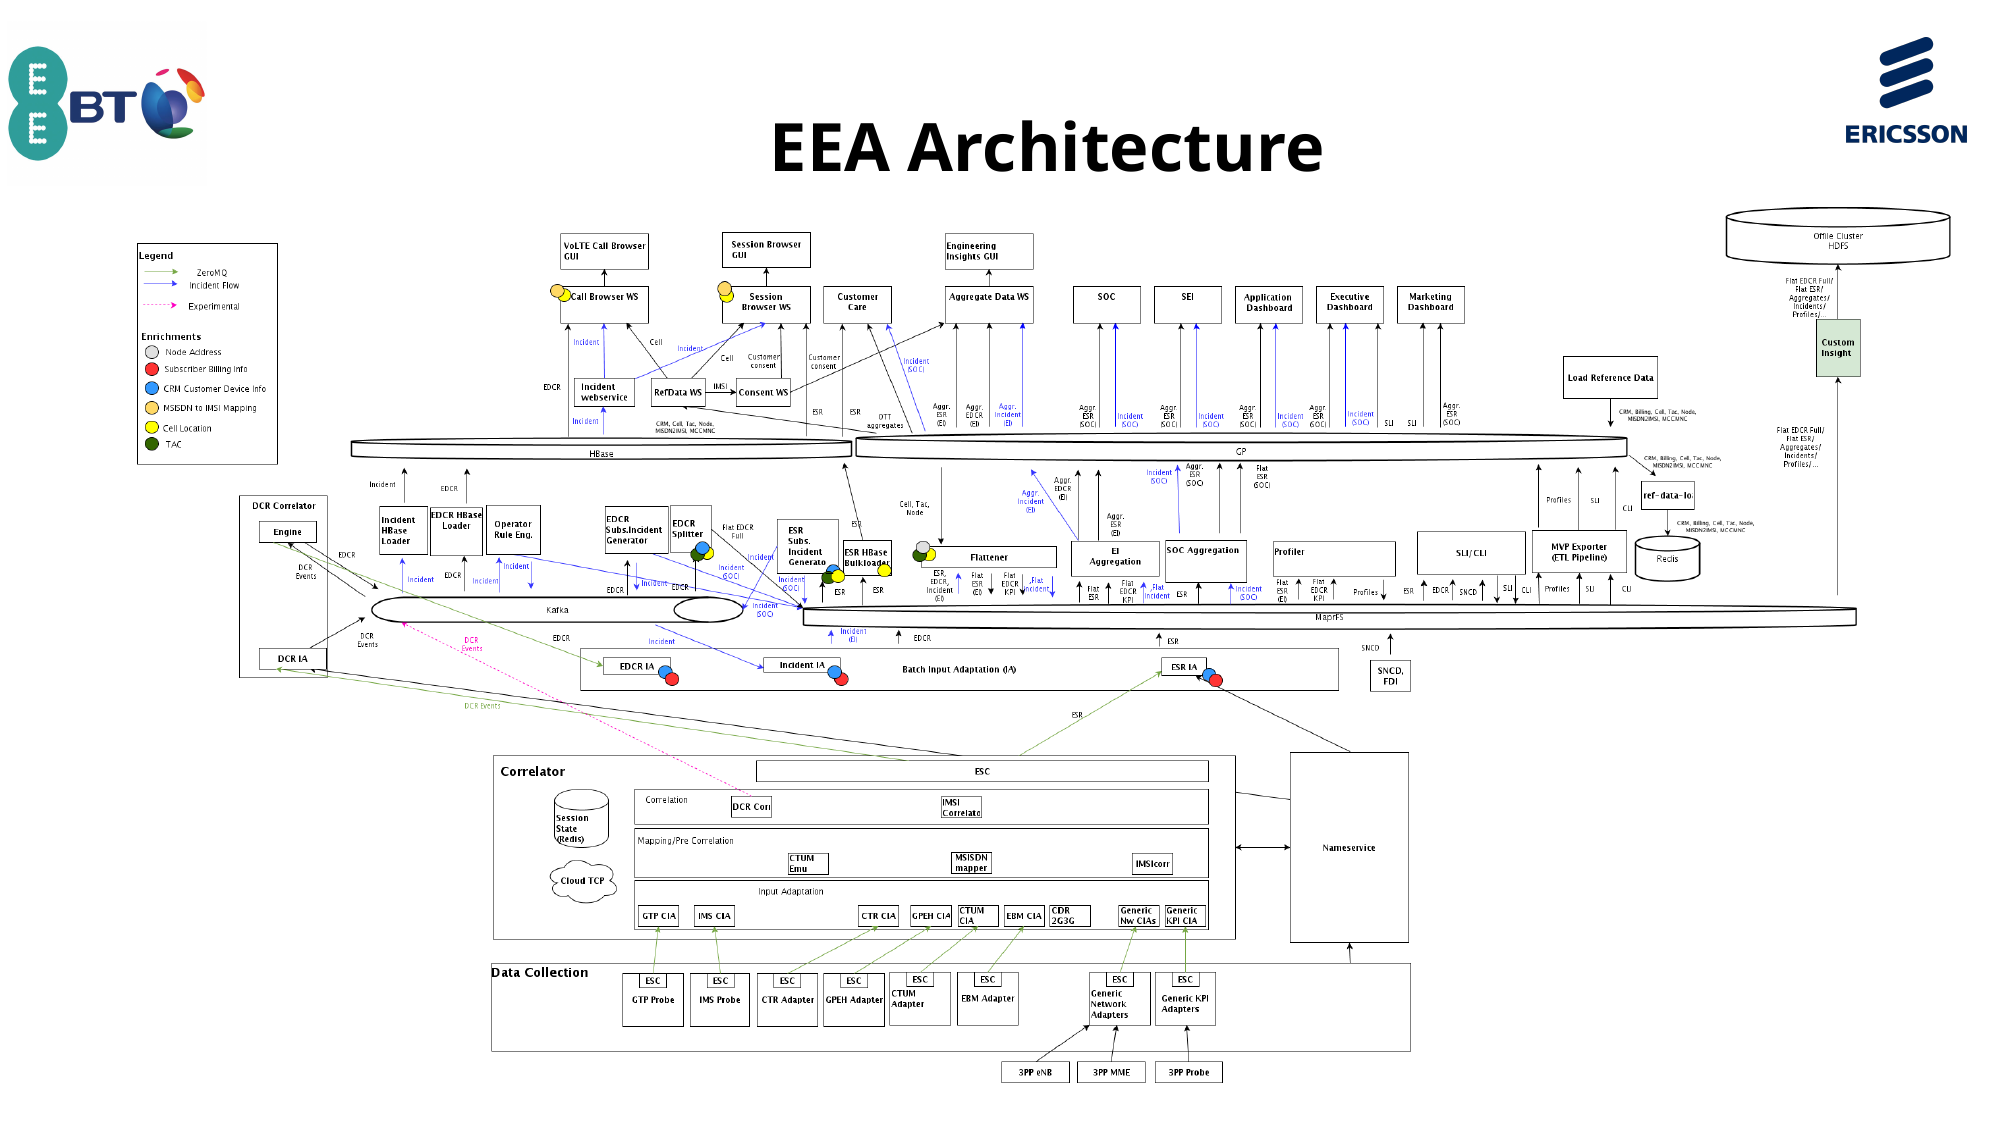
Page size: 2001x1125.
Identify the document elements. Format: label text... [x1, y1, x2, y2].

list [137, 207, 1952, 1085]
title EEA Architecture [137, 59, 1863, 207]
picture [7, 21, 207, 186]
picture [1846, 37, 1967, 143]
